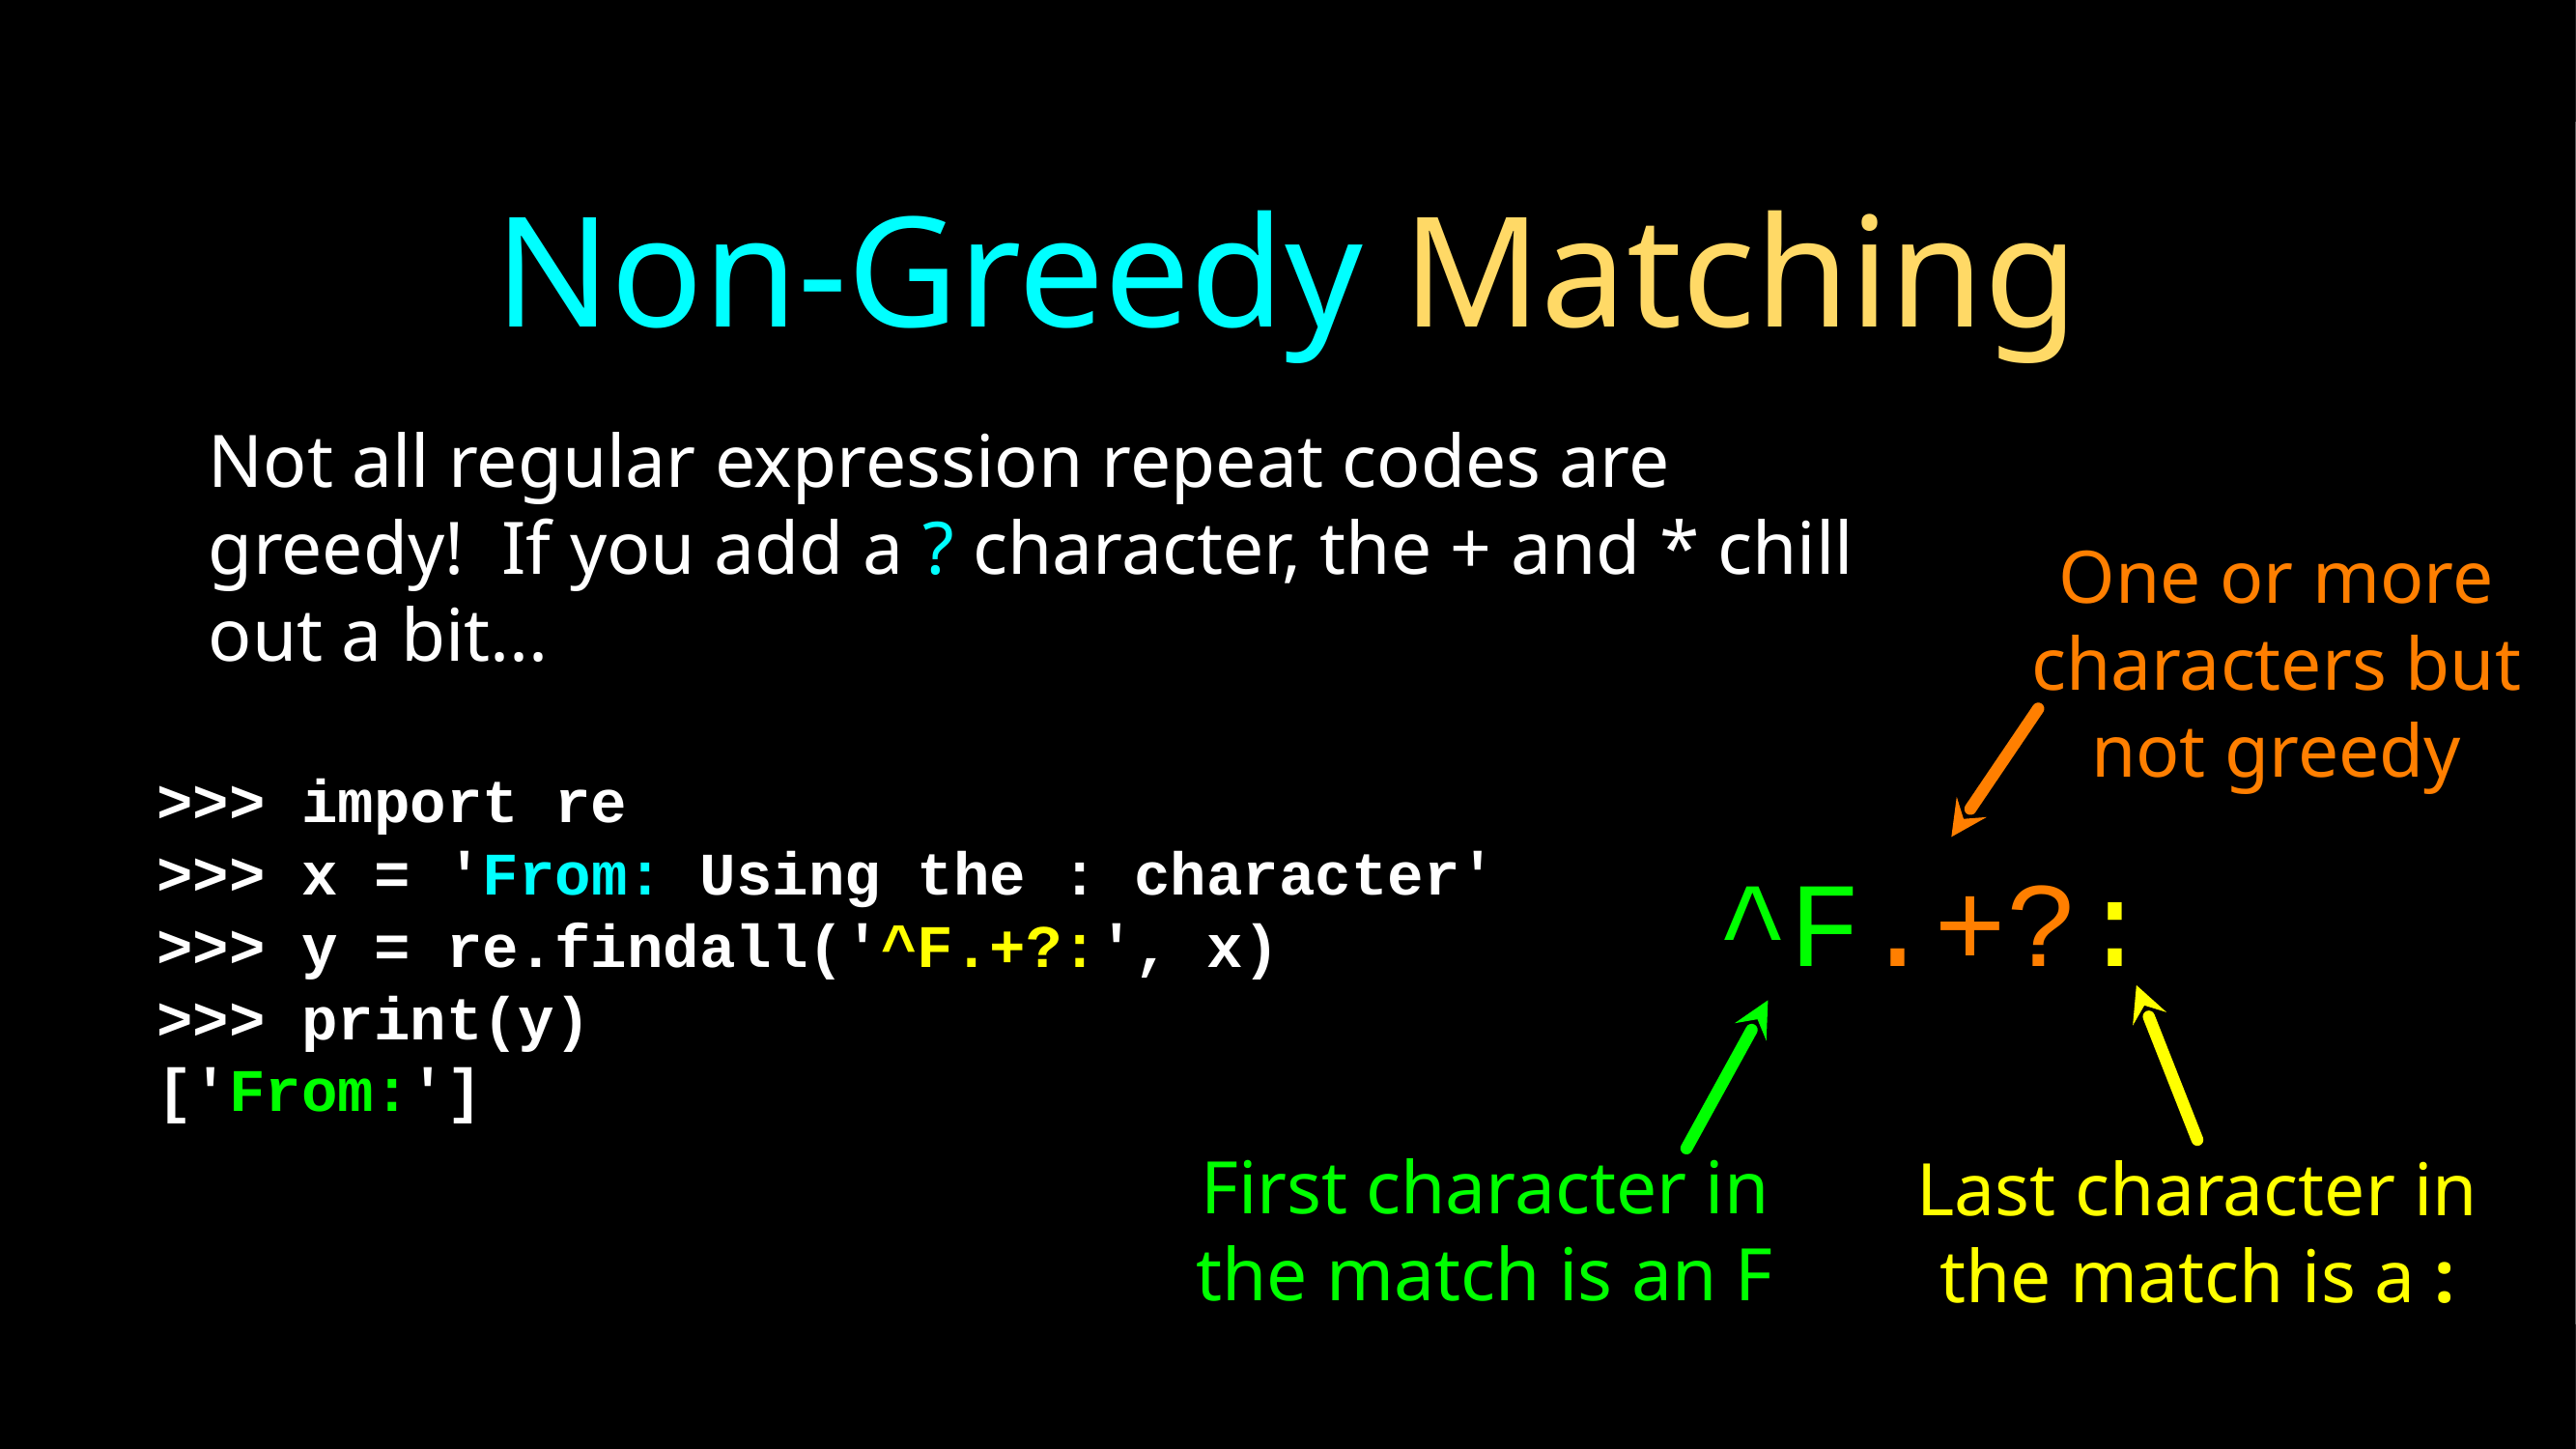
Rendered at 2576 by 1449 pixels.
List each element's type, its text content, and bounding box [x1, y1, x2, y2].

text_box ^F.+?: [1716, 837, 2187, 1001]
text_box >>> import re >>> x = 'From: Using the : character' >>> y = re.findall('^F.+?:', x) >>> print(y) ['From:'] [156, 728, 1746, 1157]
list Not all regular expression repeat codes are greedy! If you add a ? character, the + and * chill out a bit... [142, 409, 1911, 651]
title Non-Greedy Matching [183, 128, 2391, 403]
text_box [2136, 984, 2198, 1141]
text_box First character in the match is an F [1154, 1137, 1816, 1320]
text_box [1951, 708, 2039, 838]
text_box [1685, 1000, 1769, 1149]
text_box Last character in the match is a : [1867, 1139, 2528, 1321]
text_box One or more characters but not greedy [2020, 529, 2534, 794]
